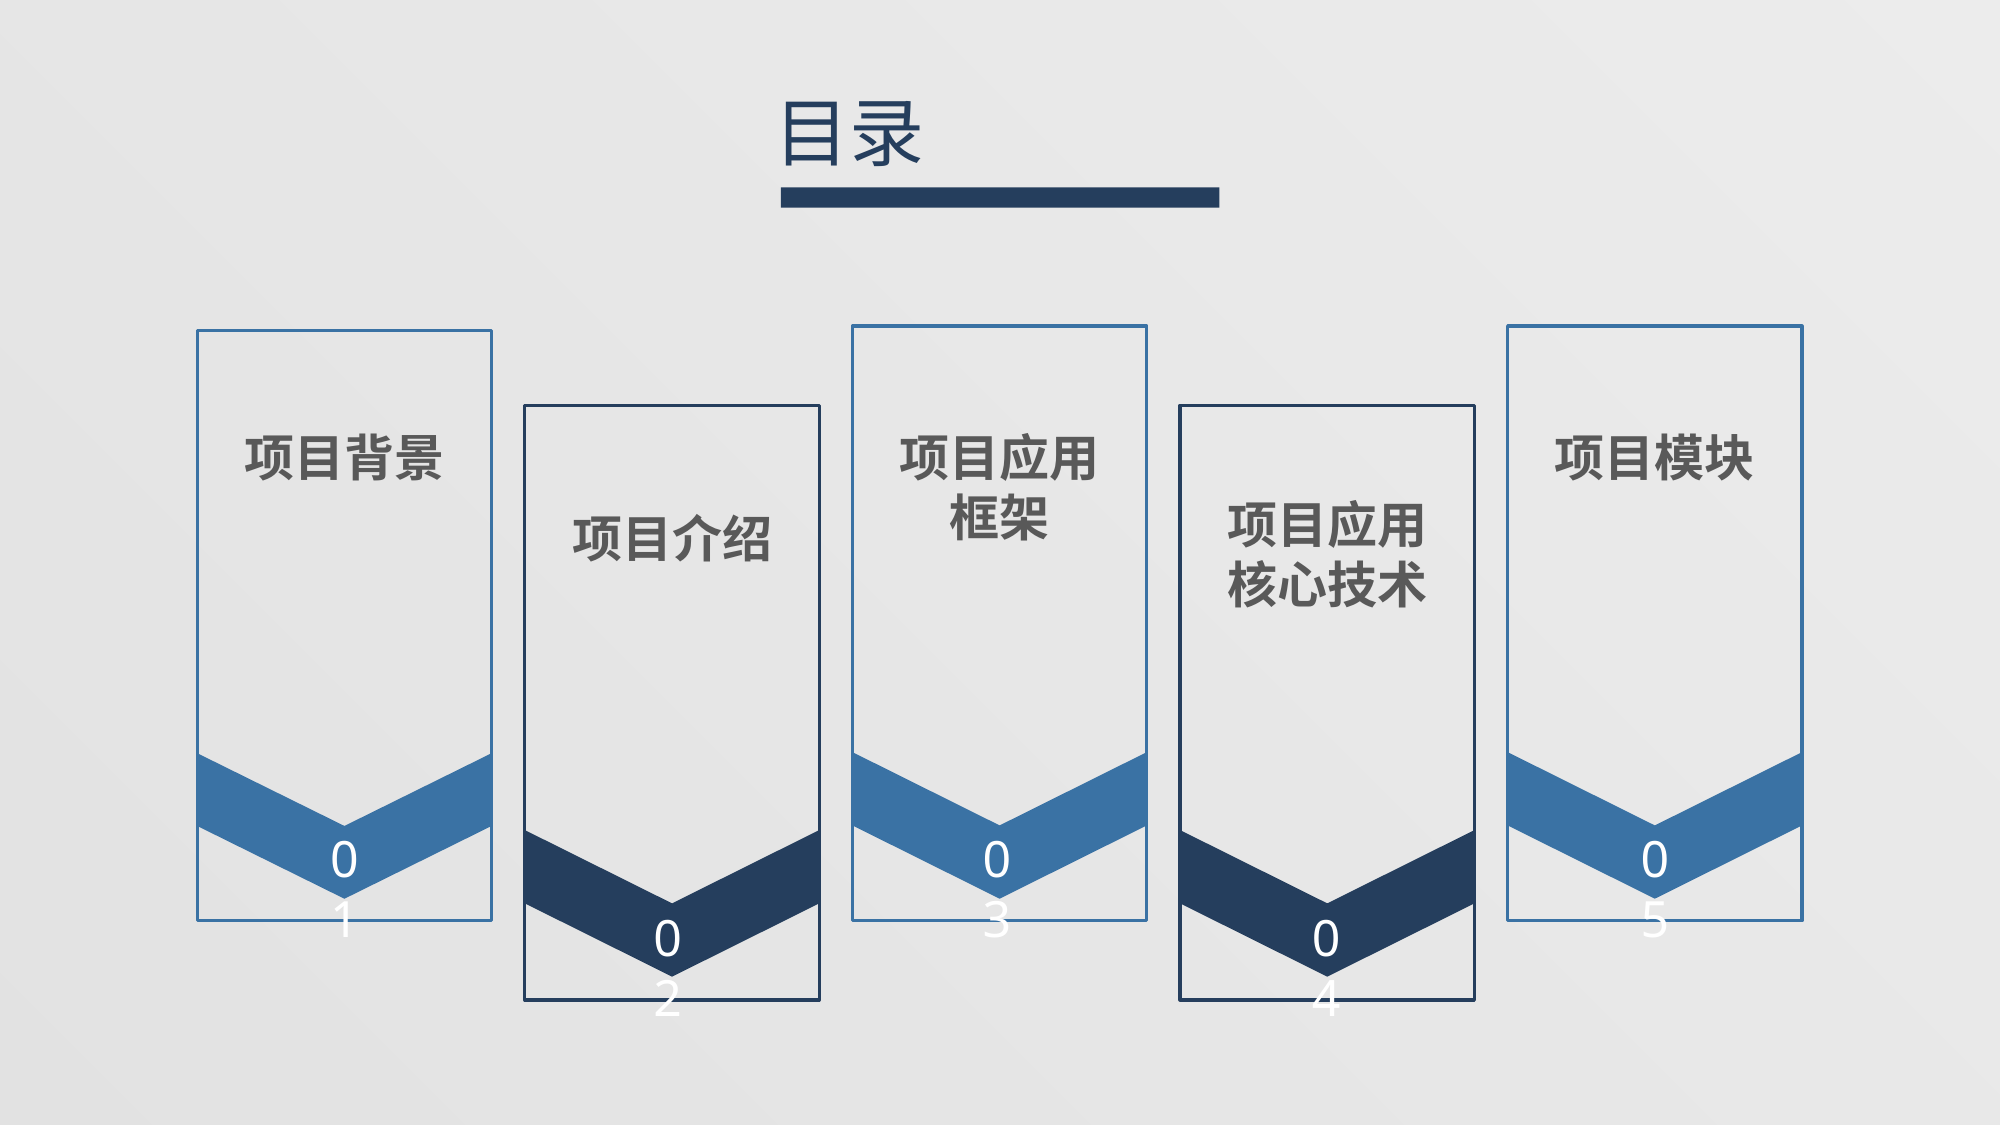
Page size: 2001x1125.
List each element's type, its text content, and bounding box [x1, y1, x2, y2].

text_box [700, 906, 821, 1002]
text_box [1177, 828, 1477, 964]
text_box 02 [635, 903, 700, 1031]
text_box [779, 185, 1221, 210]
text_box [523, 906, 635, 1002]
text_box [523, 403, 821, 900]
text_box [1358, 905, 1477, 1002]
text_box [1505, 827, 1622, 923]
text_box [1178, 403, 1477, 900]
text_box [1505, 750, 1805, 885]
text_box 目录 [756, 81, 944, 179]
text_box [195, 328, 494, 823]
text_box [522, 828, 822, 966]
text_box [850, 827, 963, 923]
text_box 03 [963, 824, 1030, 952]
text_box [1688, 828, 1804, 923]
text_box [195, 751, 494, 888]
text_box [1030, 827, 1149, 923]
text_box 05 [1622, 824, 1688, 952]
text_box [372, 828, 494, 923]
text_box [195, 828, 317, 923]
text_box [850, 324, 1149, 822]
text_box [850, 750, 1149, 886]
text_box [1505, 324, 1804, 822]
text_box 01 [317, 824, 372, 952]
text_box [1178, 906, 1294, 1002]
text_box 04 [1294, 903, 1358, 1031]
